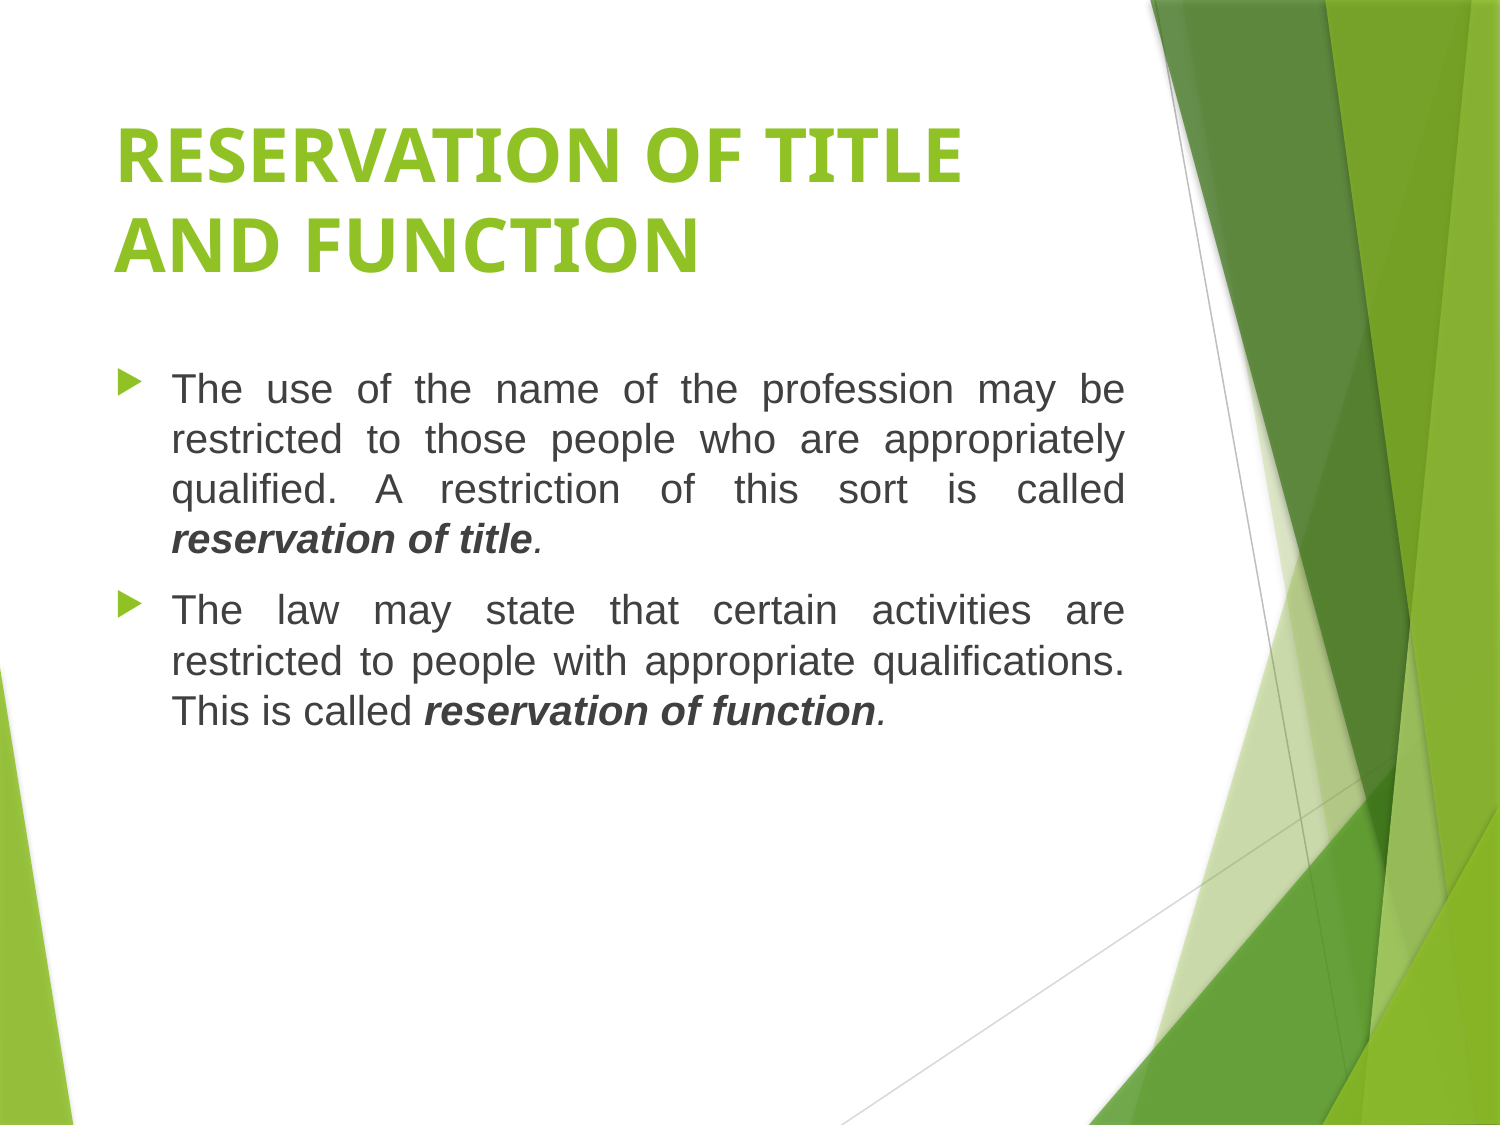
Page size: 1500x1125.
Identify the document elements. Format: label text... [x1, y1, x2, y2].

list The use of the name of the profession may be restricted to those people who are appropriately qualified. A restriction of this sort is called reservation of title. The law may state that certain activities are restricted to people with appropriate qualifications. This is called reservation of function. [99, 354, 1142, 992]
title RESERVATION OF TITLE AND FUNCTION [99, 99, 1142, 317]
